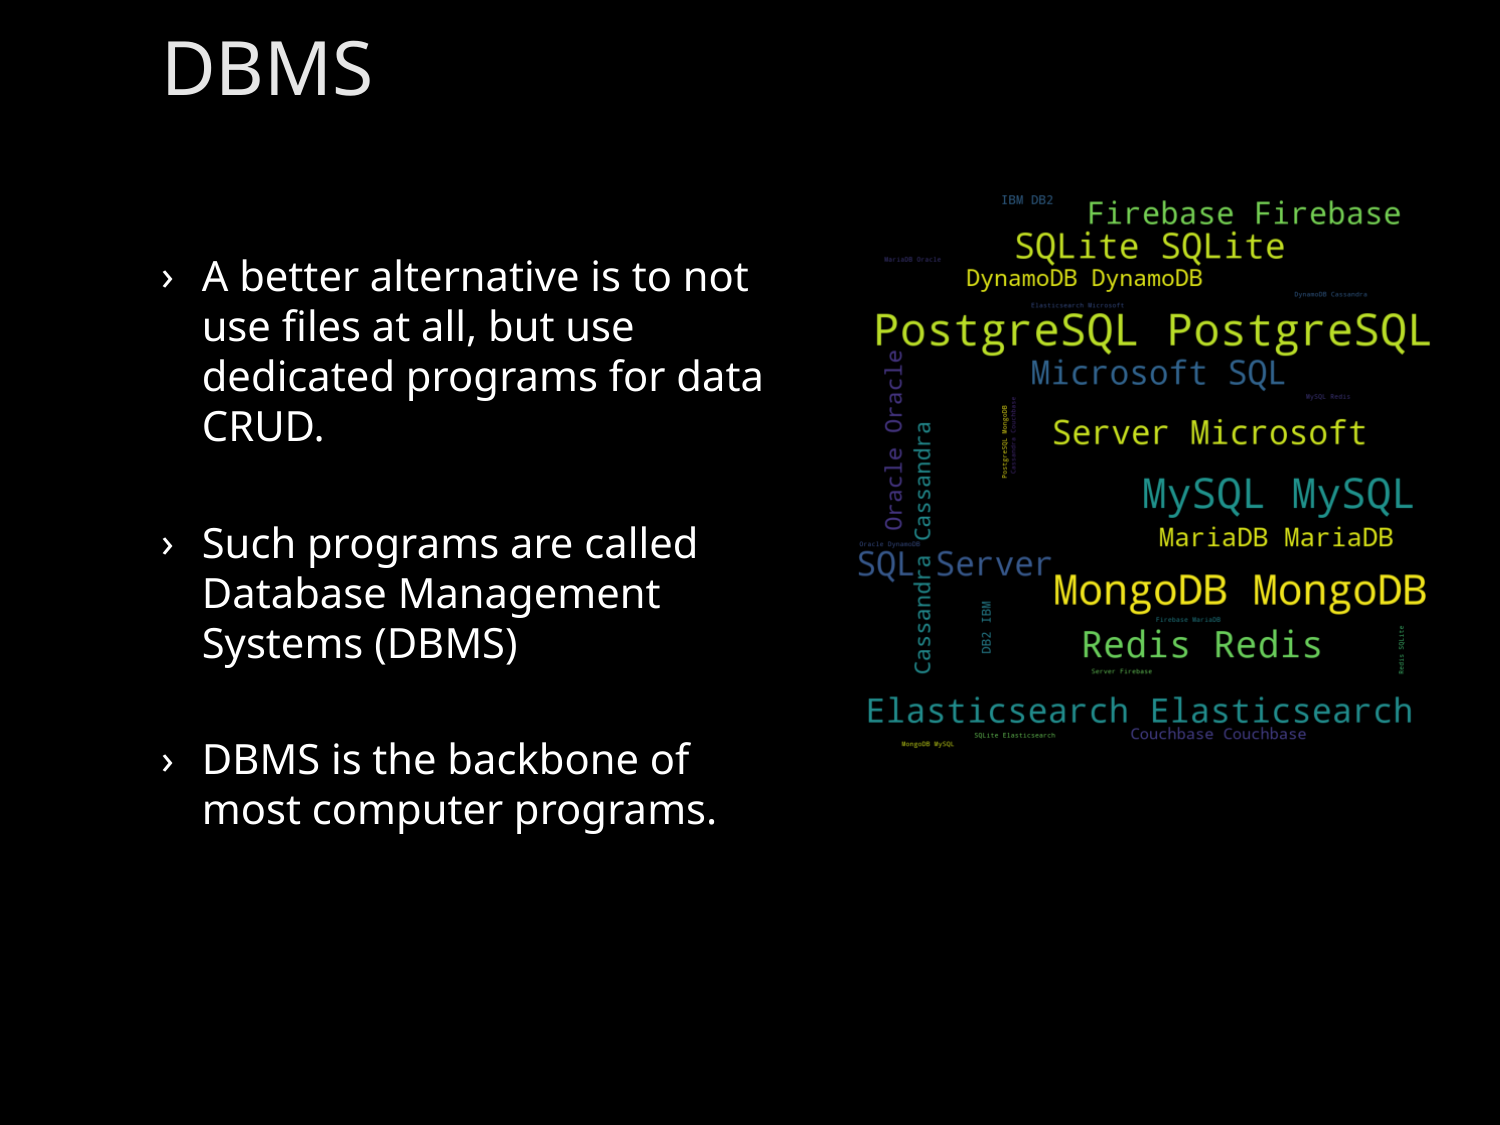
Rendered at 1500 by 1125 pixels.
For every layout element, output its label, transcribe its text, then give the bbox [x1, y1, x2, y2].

list A better alternative is to not use files at all, but use dedicated programs for data CRUD. Such programs are called Database Management Systems (DBMS) DBMS is the backbone of most computer programs. [0, 125, 833, 1051]
picture [855, 171, 1437, 752]
title DBMS [0, 0, 1500, 130]
